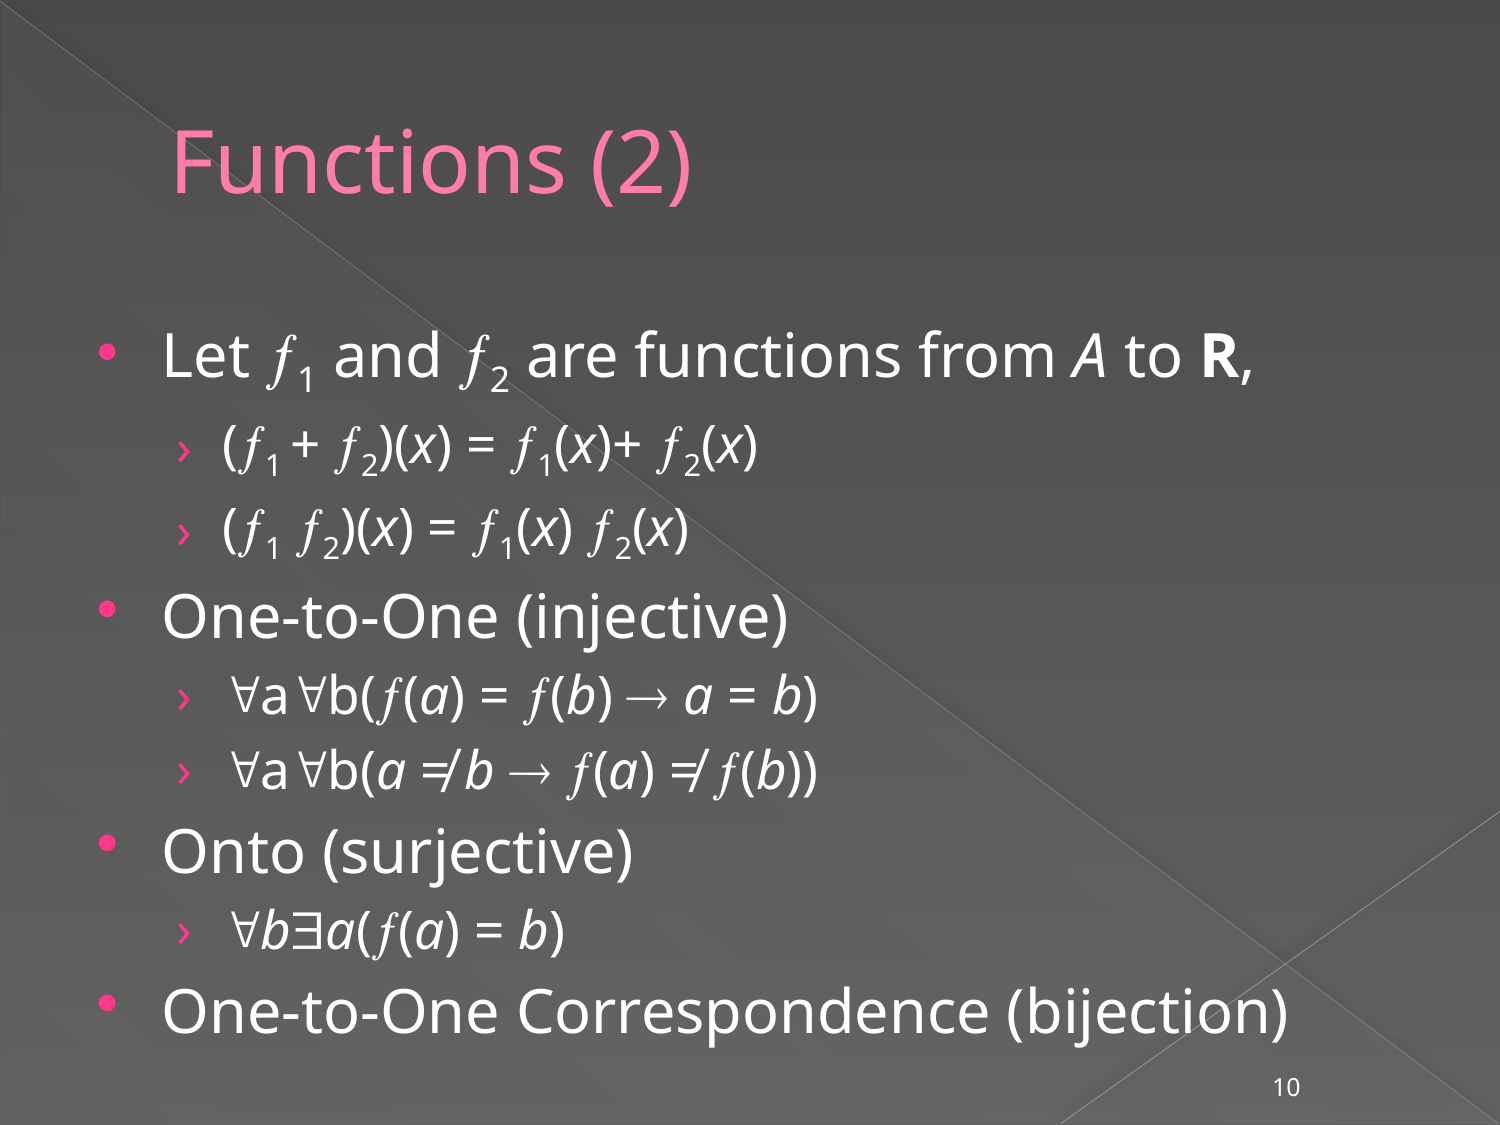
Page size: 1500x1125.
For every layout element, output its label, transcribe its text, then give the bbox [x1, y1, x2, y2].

list Let 1 and 2 are functions from A to R, (1 + 2)(x) = 1(x)+ 2(x) (1 2)(x) = 1(x) 2(x) One-to-One (injective) ab((a) = (b)  a = b) ab(a ≠ b  (a) ≠ (b)) Onto (surjective) ba((a) = b) One-to-One Correspondence (bijection) [75, 308, 1425, 1059]
slide_number 10 [1245, 1063, 1328, 1113]
title Functions (2) [75, 43, 1425, 274]
